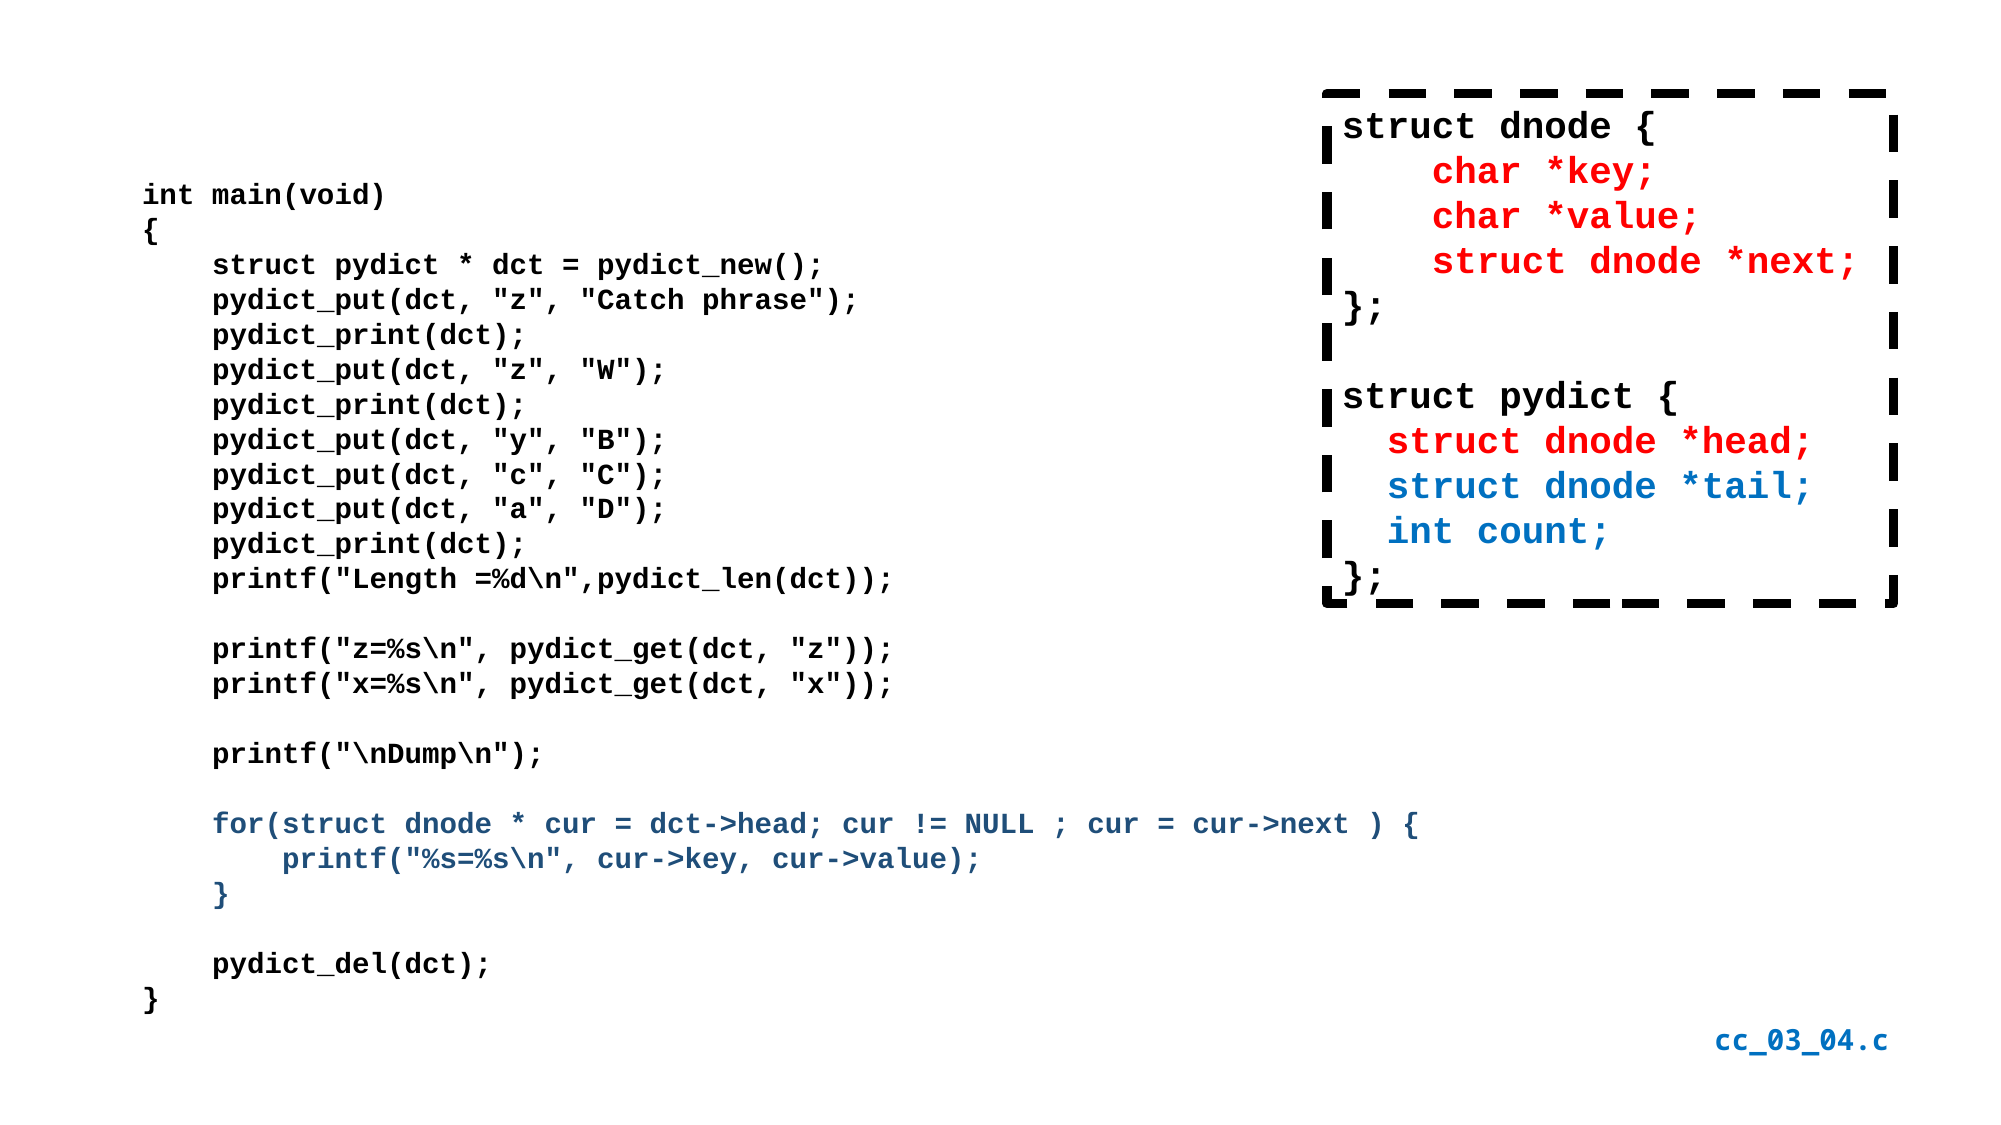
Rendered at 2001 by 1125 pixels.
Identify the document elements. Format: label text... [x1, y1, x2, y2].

text_box cc_03_04.c [1699, 1014, 1973, 1064]
text_box struct dnode { char *key; char *value; struct dnode *next; }; struct pydict { struct dnode *head; struct dnode *tail; int count; }; [1327, 93, 1894, 604]
text_box int main(void) { struct pydict * dct = pydict_new(); pydict_put(dct, "z", "Catch phrase"); pydict_print(dct); pydict_put(dct, "z", "W"); pydict_print(dct); pydict_put(dct, "y", "B"); pydict_put(dct, "c", "C"); pydict_put(dct, "a", "D"); pydict_print(dct); printf("Length =%d\n",pydict_len(dct)); printf("z=%s\n", pydict_get(dct, "z")); printf("x=%s\n", pydict_get(dct, "x")); printf("\nDump\n"); for(struct dnode * cur = dct->head; cur != NULL ; cur = cur->next ) { printf("%s=%s\n", cur->key, cur->value); } pydict_del(dct); } [127, 167, 1435, 1022]
